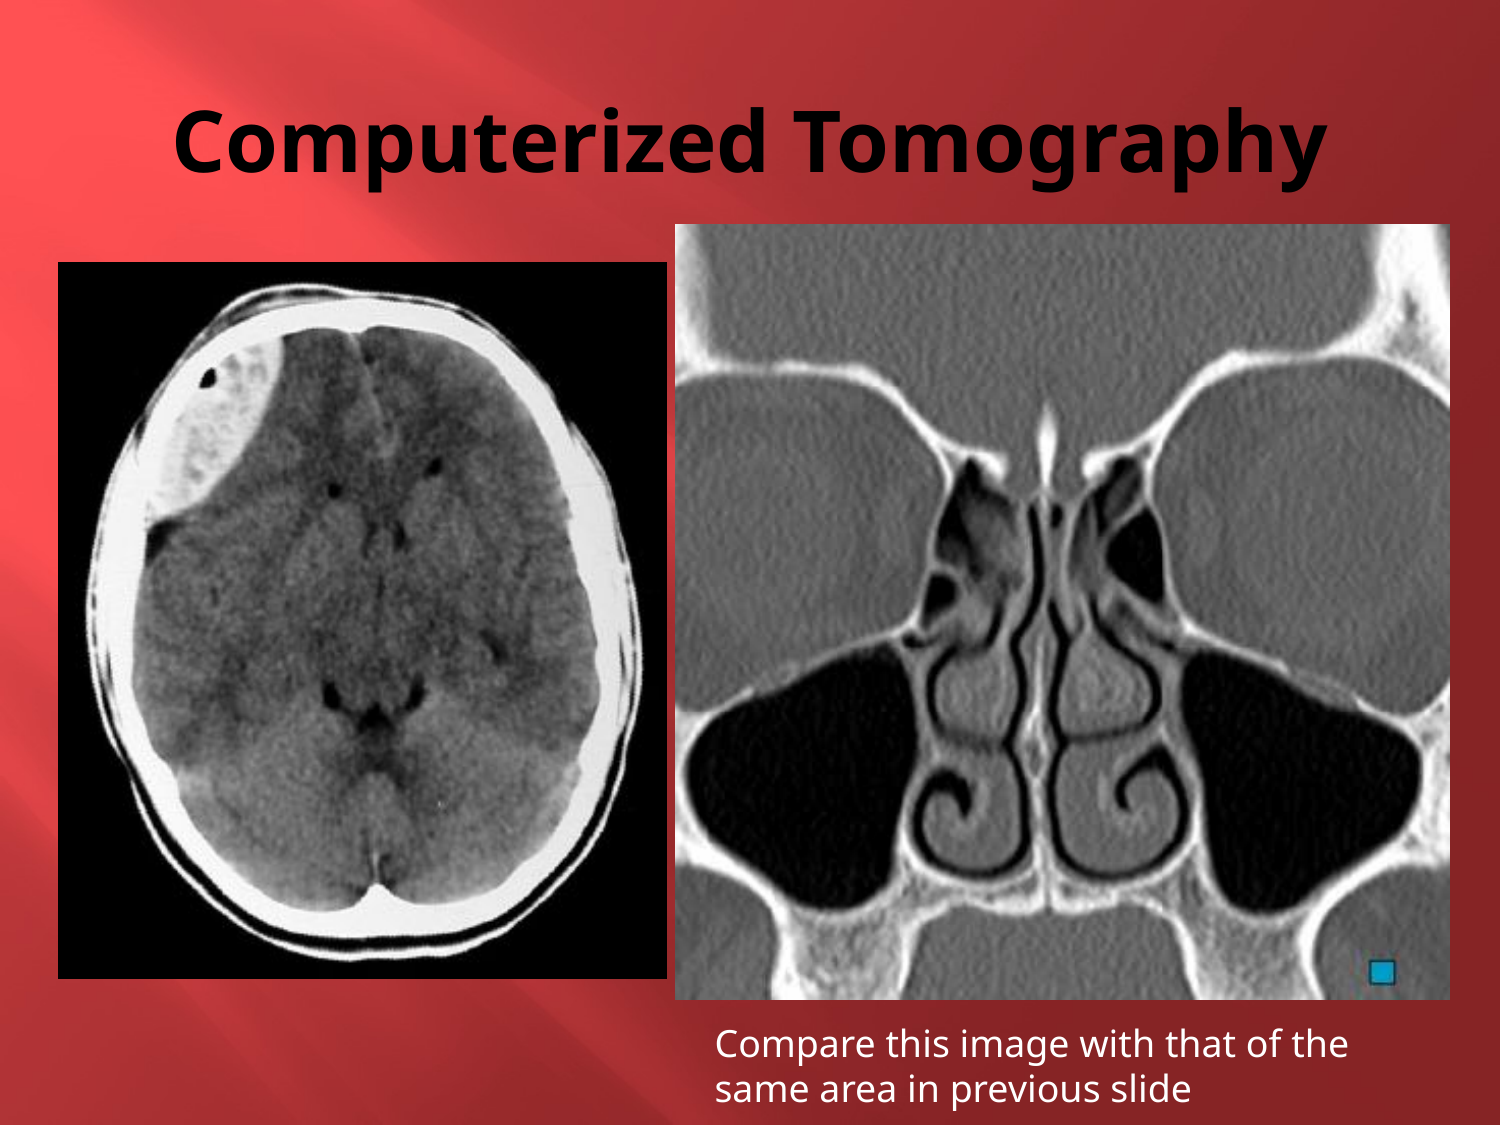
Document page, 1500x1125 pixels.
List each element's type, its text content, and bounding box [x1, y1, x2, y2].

picture [0, 0, 1500, 1125]
title Computerized Tomography [75, 45, 1425, 233]
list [57, 262, 667, 980]
text_box Compare this image with that of the same area in previous slide [699, 1037, 1438, 1118]
